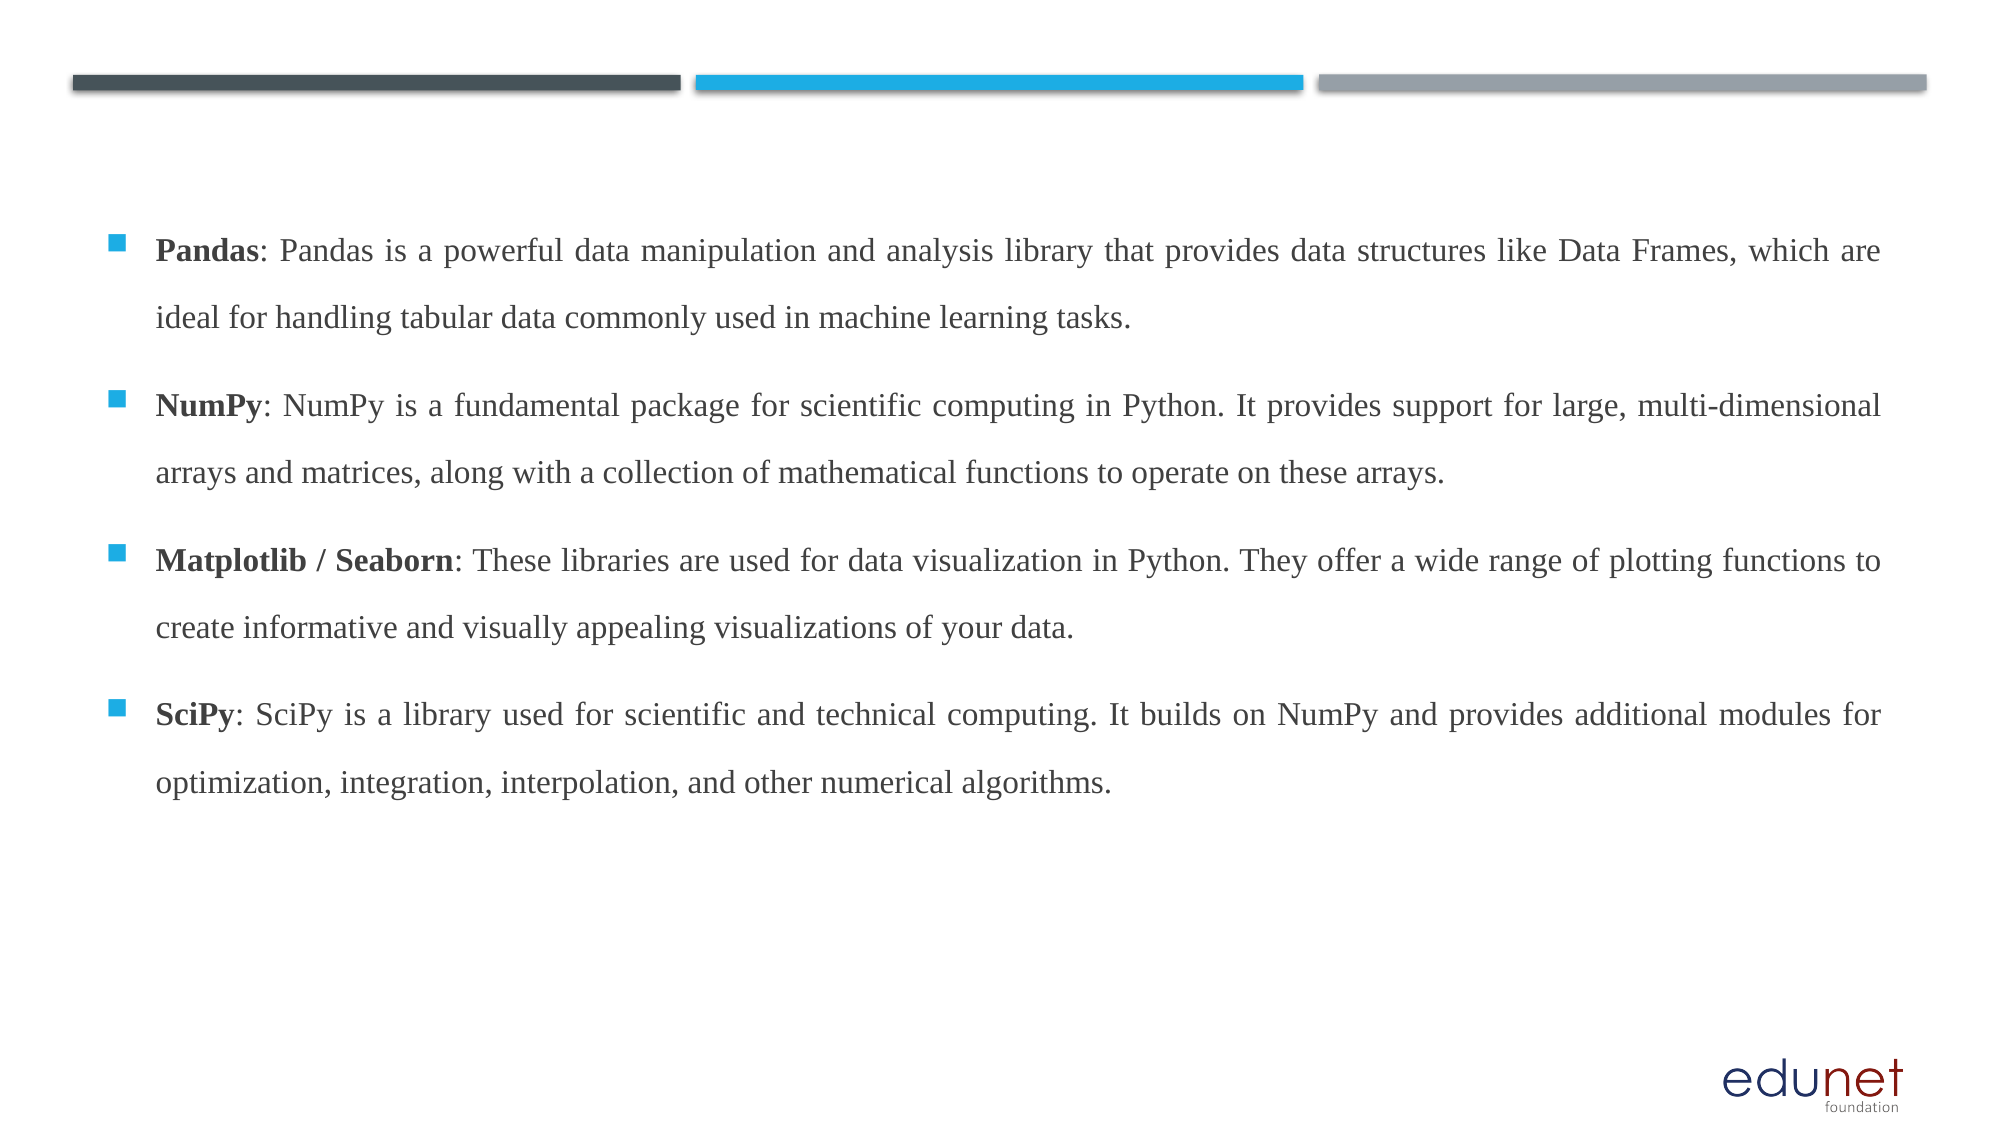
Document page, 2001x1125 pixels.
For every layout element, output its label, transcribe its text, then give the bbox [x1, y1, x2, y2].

picture [1719, 1056, 1905, 1116]
list Pandas: Pandas is a powerful data manipulation and analysis library that provides data structures like Data Frames, which are ideal for handling tabular data commonly used in machine learning tasks. NumPy: NumPy is a fundamental package for scientific computing in Python. It provides support for large, multi-dimensional arrays and matrices, along with a collection of mathematical functions to operate on these arrays. Matplotlib / Seaborn: These libraries are used for data visualization in Python. They offer a wide range of plotting functions to create informative and visually appealing visualizations of your data. SciPy: SciPy is a library used for scientific and technical computing. It builds on NumPy and provides additional modules for optimization, integration, interpolation, and other numerical algorithms. [90, 149, 1900, 917]
